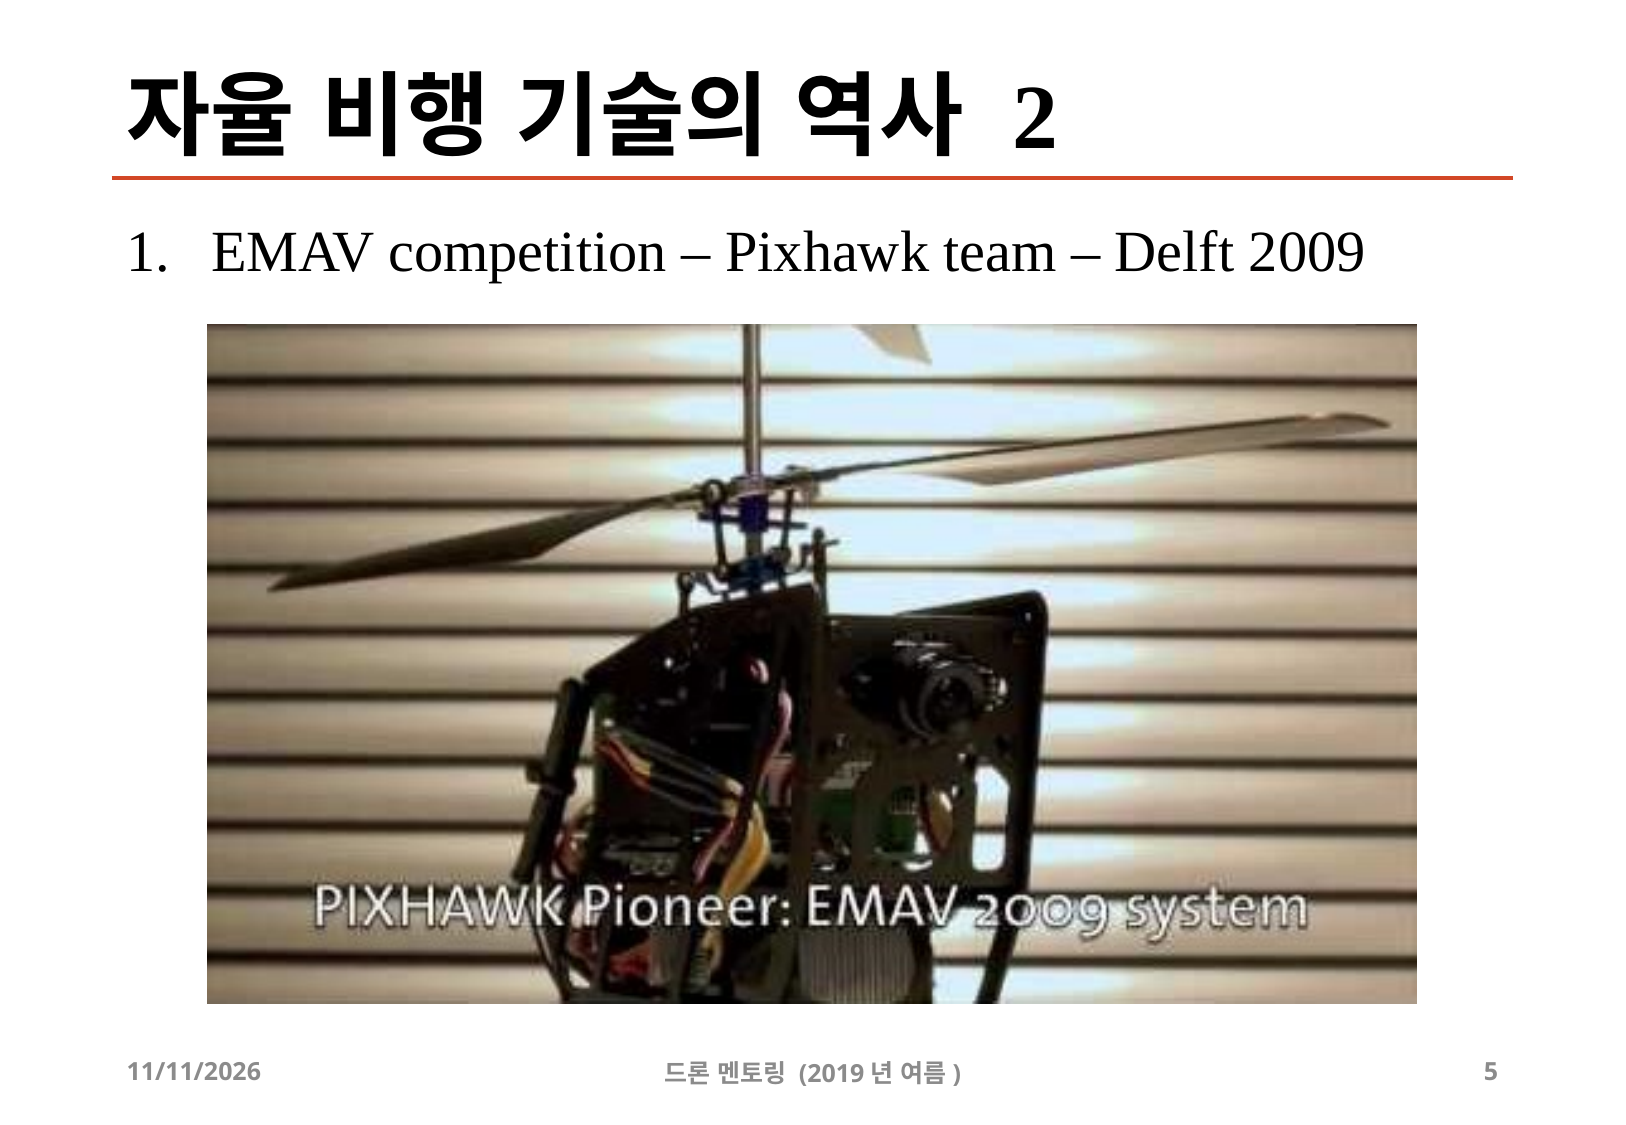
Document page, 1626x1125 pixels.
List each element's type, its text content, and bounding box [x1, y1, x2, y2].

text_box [207, 324, 1418, 1005]
title 자율 비행 기술의 역사 2 [111, 59, 1514, 179]
list EMAV competition – Pixhawk team – Delft 2009 [111, 205, 1514, 380]
slide_number 5 [1433, 1042, 1514, 1103]
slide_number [111, 1042, 303, 1103]
footer 드론 멘토링 (2019년 여름) [538, 1042, 1087, 1103]
